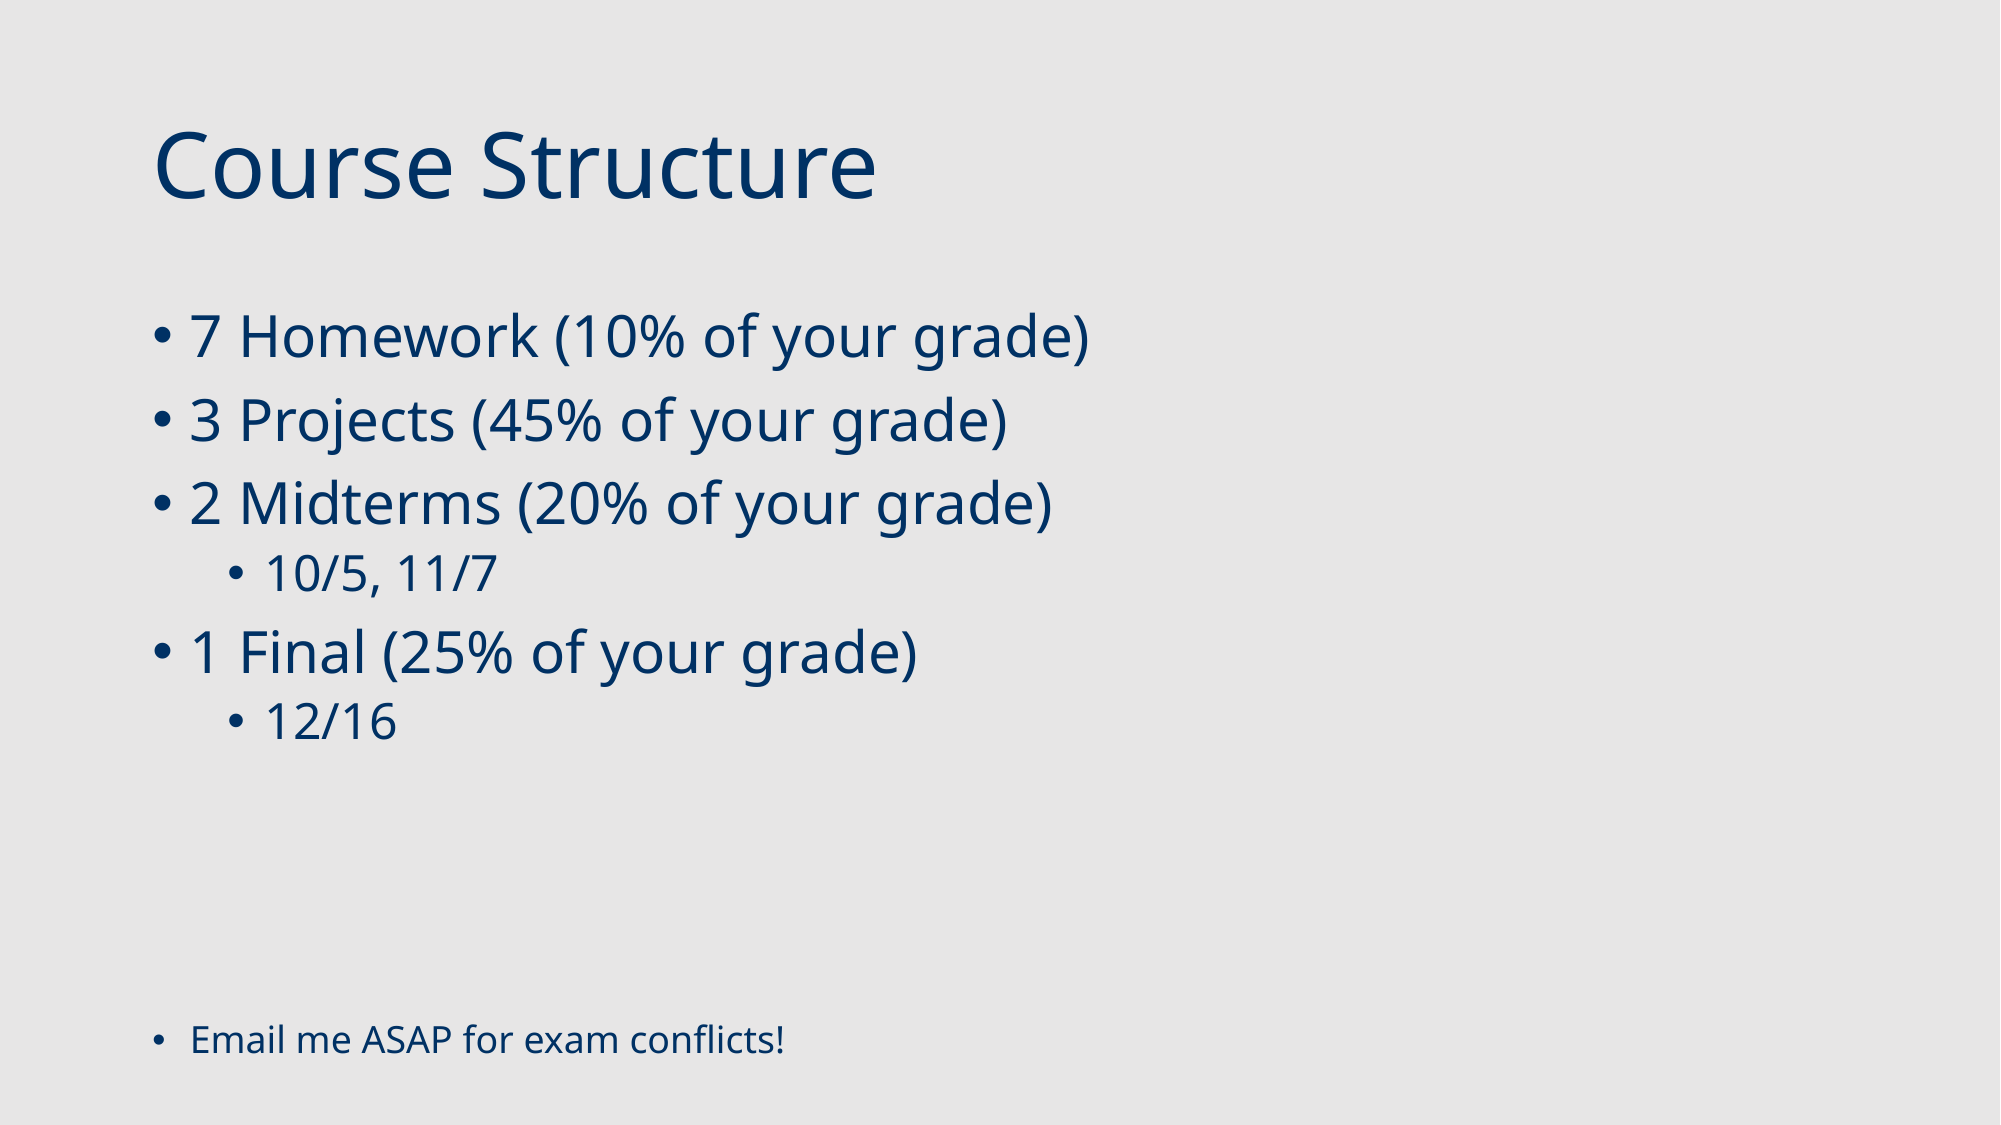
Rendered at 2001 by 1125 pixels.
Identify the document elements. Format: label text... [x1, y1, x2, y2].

title Course Structure [137, 59, 1863, 278]
list 7 Homework (10% of your grade) 3 Projects (45% of your grade) 2 Midterms (20% of your grade) 10/5, 11/7 1 Final (25% of your grade) 12/16 Email me ASAP for exam conflicts! [137, 299, 1863, 1014]
